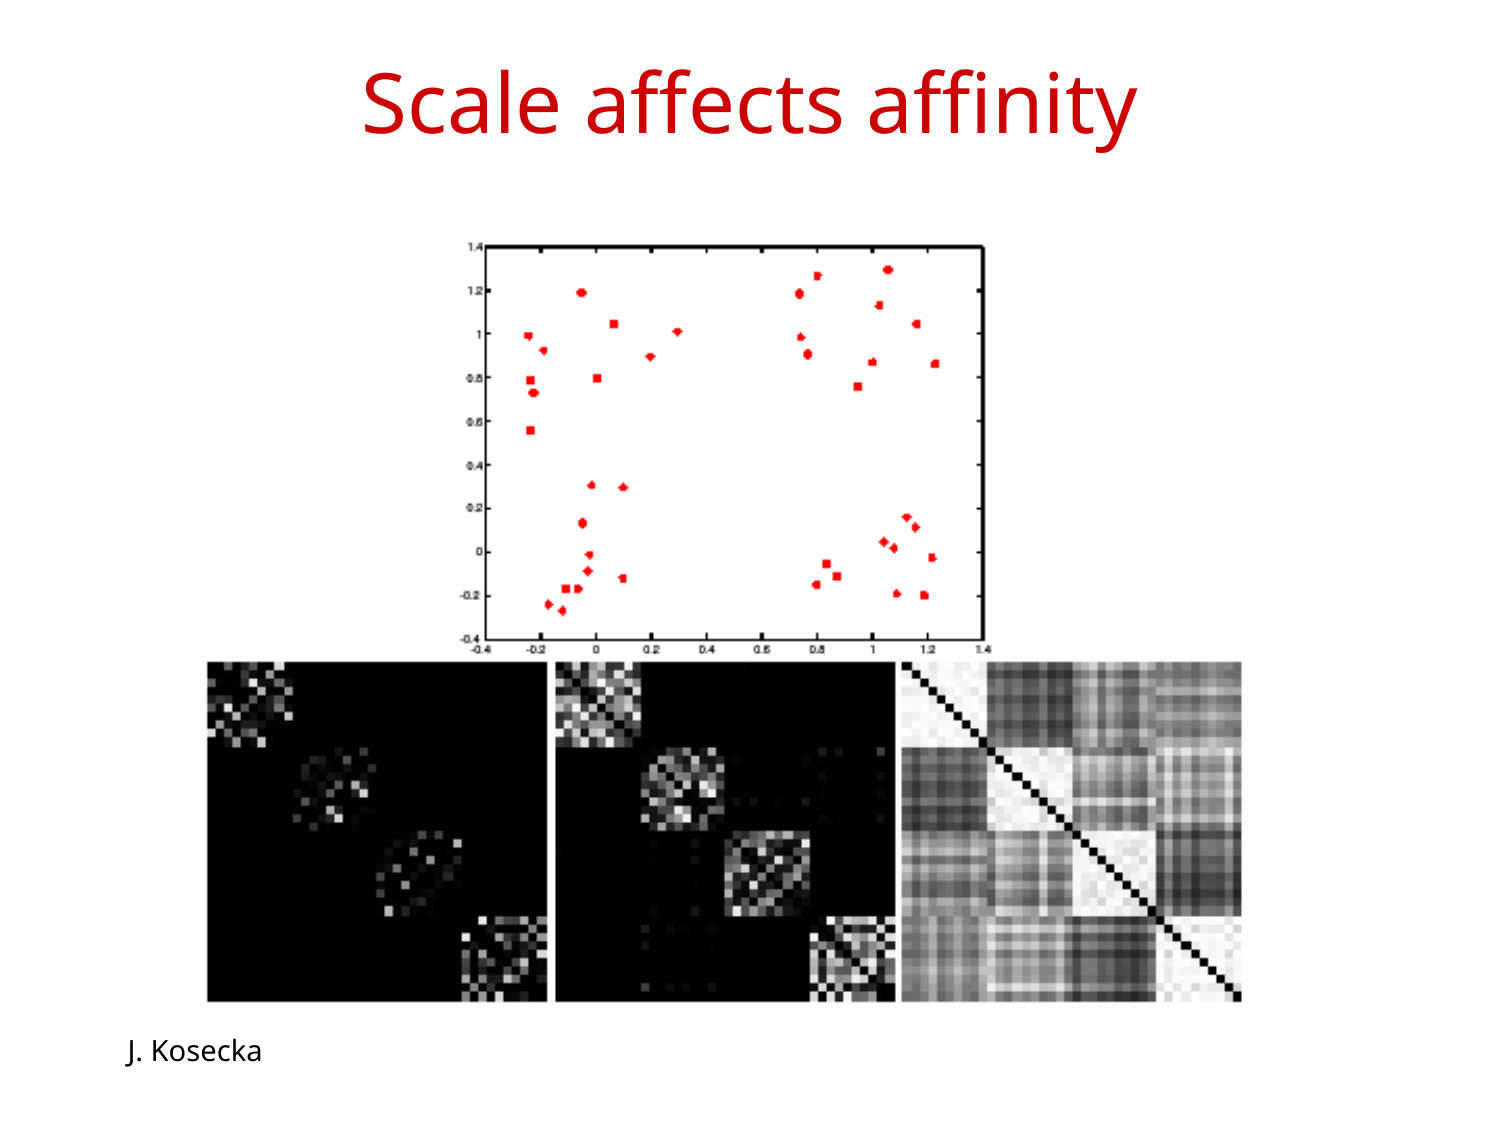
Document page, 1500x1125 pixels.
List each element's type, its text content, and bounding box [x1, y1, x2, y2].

picture [187, 237, 1267, 1017]
title Scale affects affinity [112, 6, 1388, 194]
slide_number J. Kosecka [112, 1025, 415, 1100]
